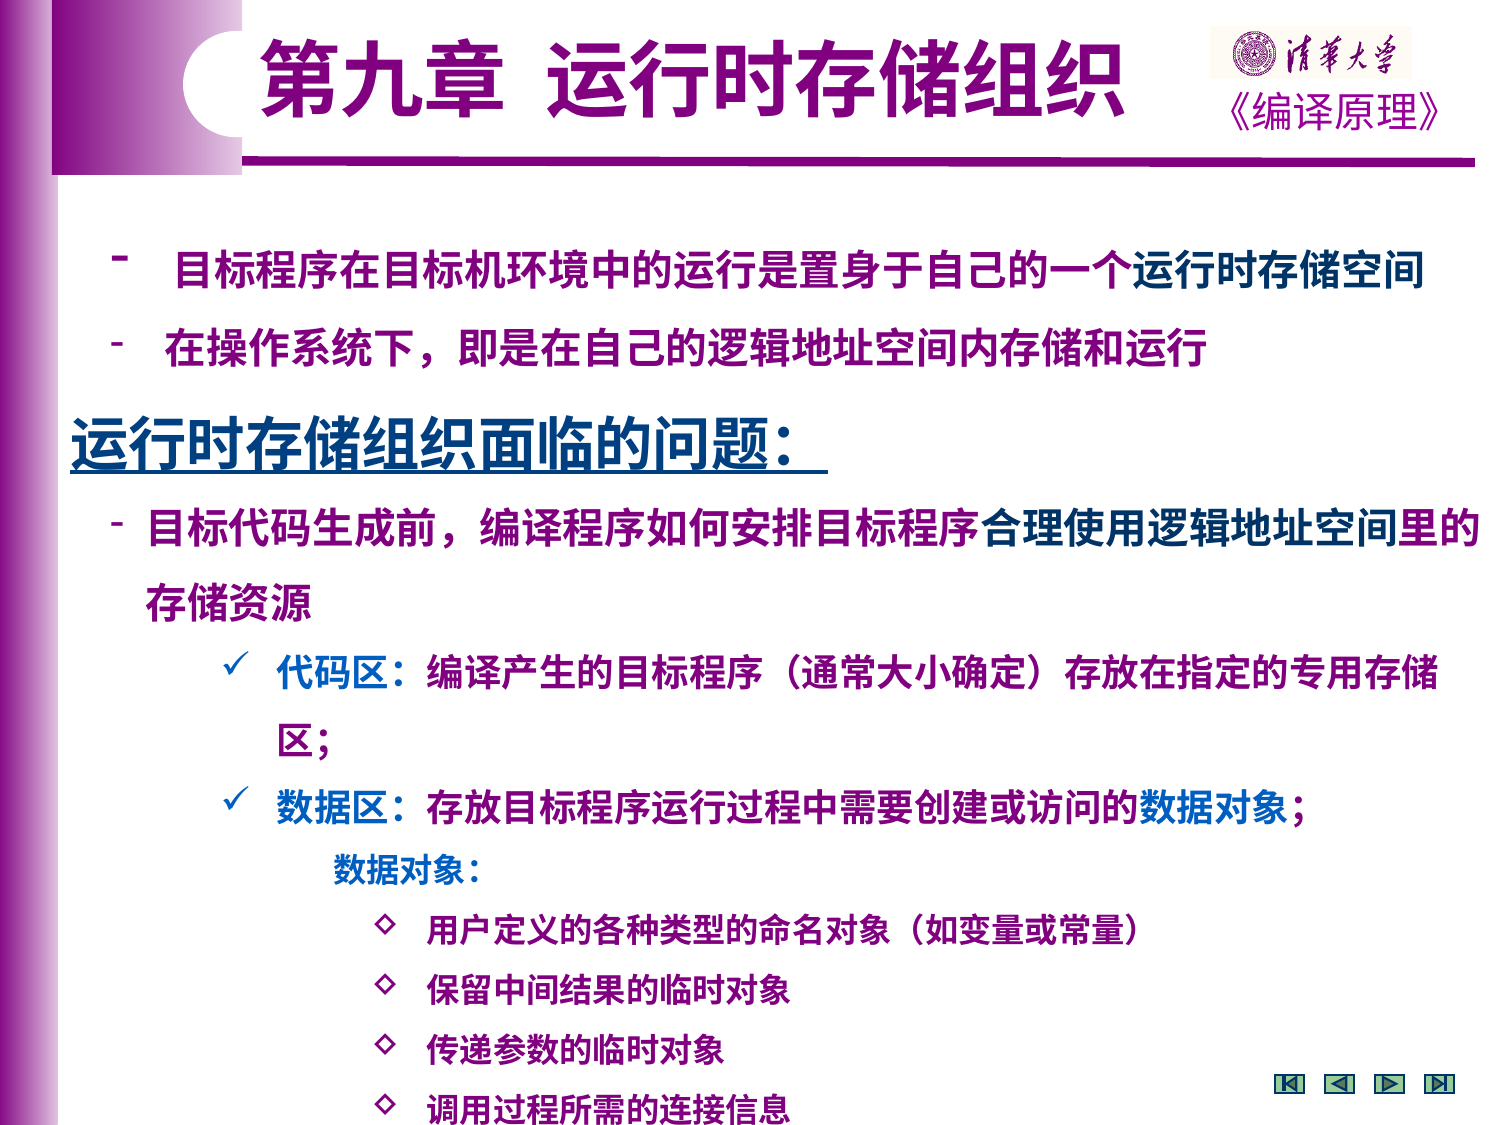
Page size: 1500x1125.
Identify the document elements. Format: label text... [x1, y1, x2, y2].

text_box 目标程序在目标机环境中的运行是置身于自己的一个运行时存储空间 在操作系统下，即是在自己的逻辑地址空间内存储和运行 运行时存储组织面临的问题： 目标代码生成前，编译程序如何安排目标程序合理使用逻辑地址空间里的存储资源 代码区：编译产生的目标程序（通常大小确定）存放在指定的专用存储区； 数据区：存放目标程序运行过程中需要创建或访问的数据对象； 数据对象： 用户定义的各种类型的命名对象（如变量或常量） 保留中间结果的临时对象 传递参数的临时对象 调用过程所需的连接信息 [55, 184, 1500, 1125]
picture [1210, 26, 1412, 79]
text_box 第九章 运行时存储组织 [242, 31, 1275, 136]
